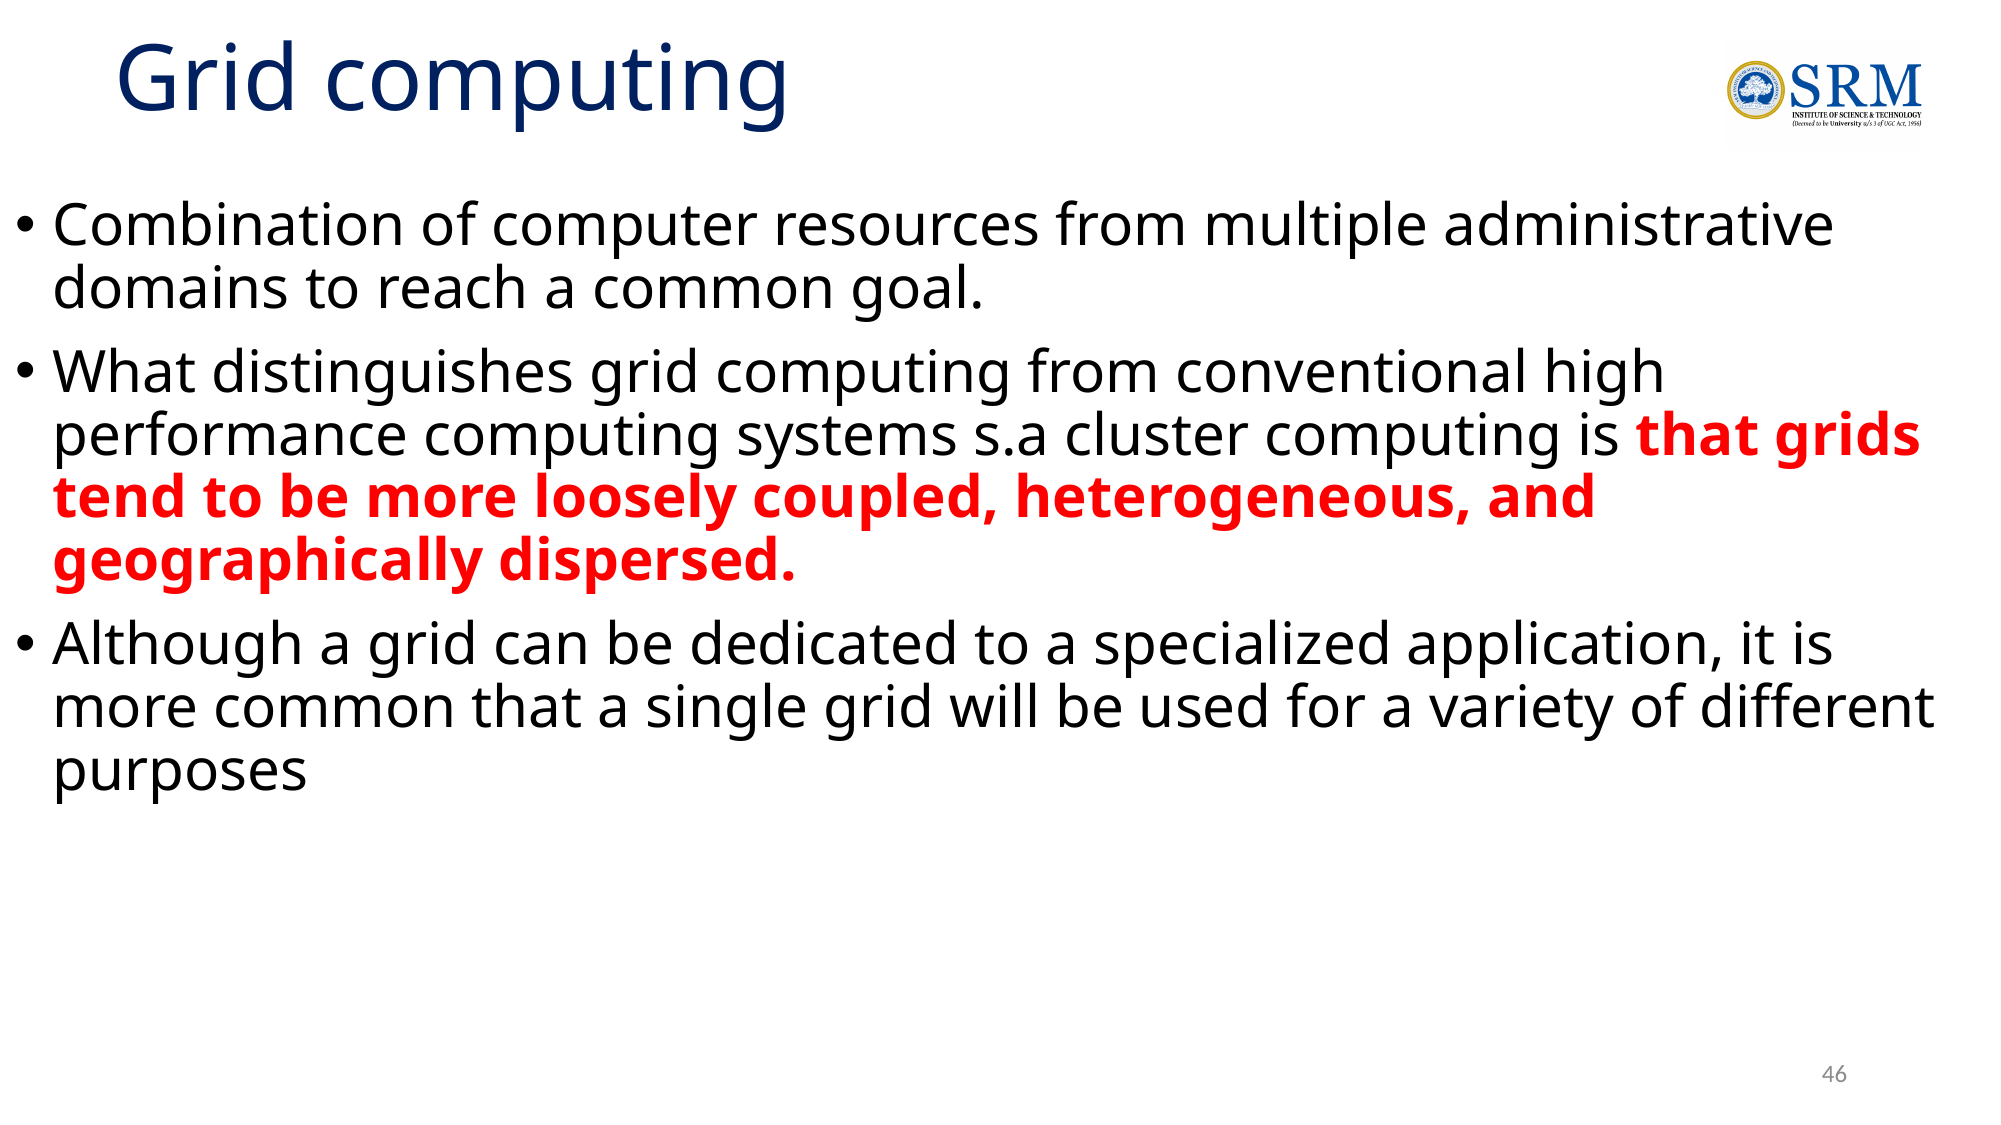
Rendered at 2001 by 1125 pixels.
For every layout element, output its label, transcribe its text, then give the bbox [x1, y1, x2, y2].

list Combination of computer resources from multiple administrative domains to reach a common goal. What distinguishes grid computing from conventional high performance computing systems s.a cluster computing is that grids tend to be more loosely coupled, heterogeneous, and geographically dispersed. Although a grid can be dedicated to a specialized application, it is more common that a single grid will be used for a variety of different purposes [0, 187, 2000, 1038]
title Grid computing [99, 0, 1900, 163]
slide_number 46 [1412, 1042, 1863, 1103]
picture [1900, 37, 1926, 151]
